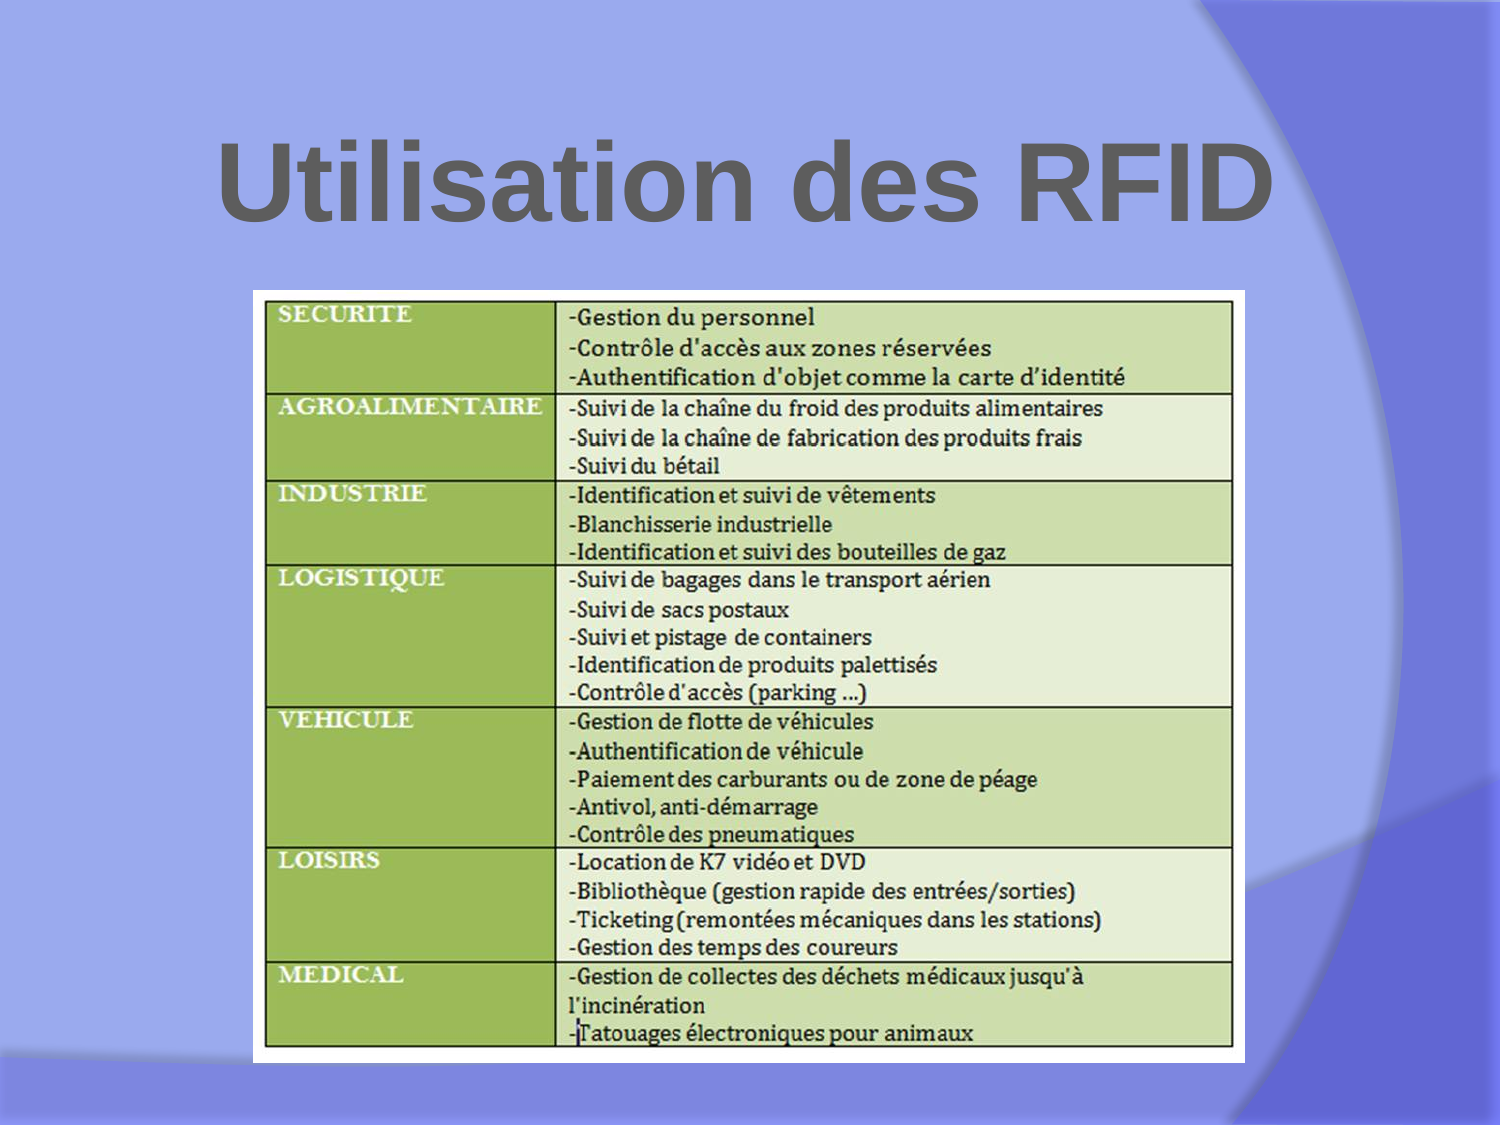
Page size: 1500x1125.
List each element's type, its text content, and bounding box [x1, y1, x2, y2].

text_box Utilisation des RFID [199, 101, 1293, 252]
picture [253, 290, 1245, 1063]
